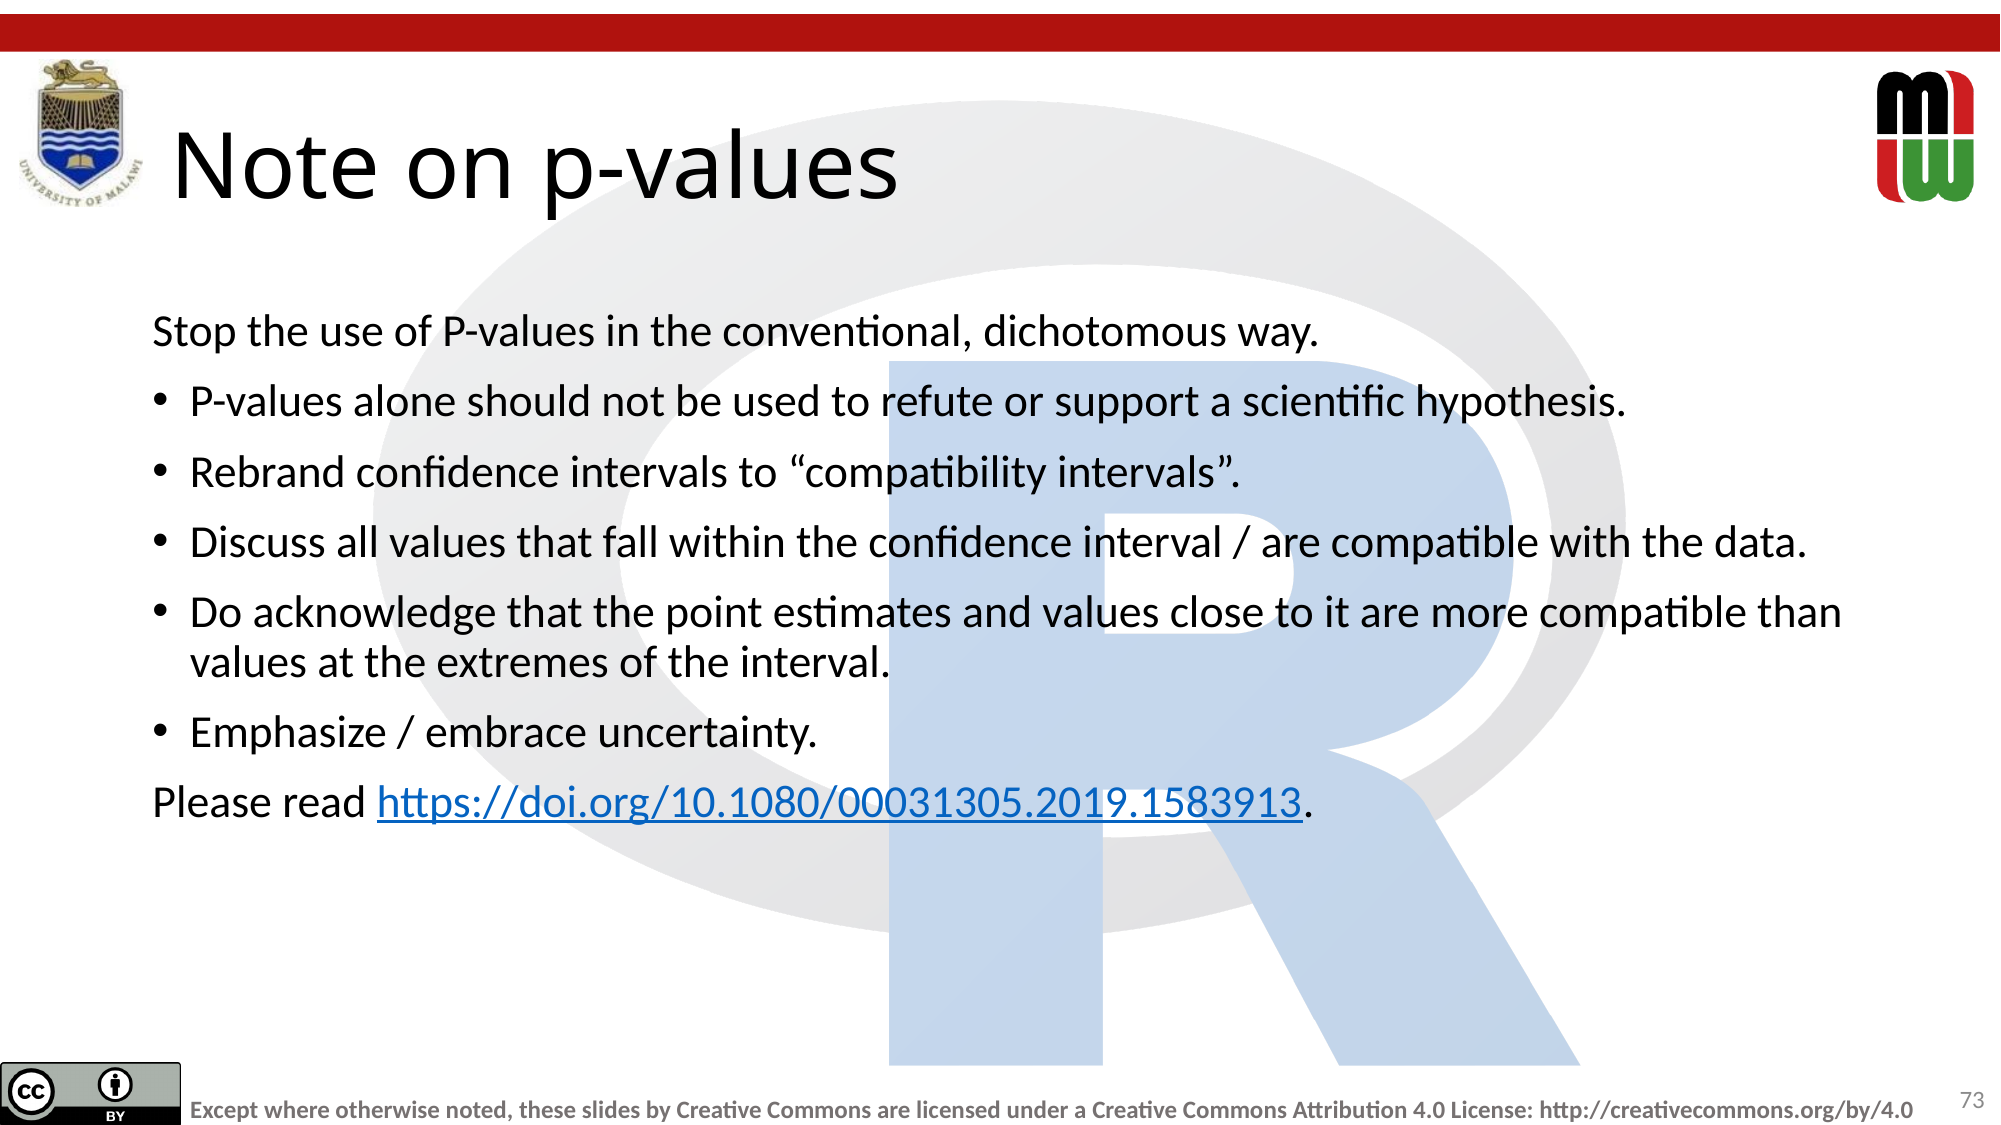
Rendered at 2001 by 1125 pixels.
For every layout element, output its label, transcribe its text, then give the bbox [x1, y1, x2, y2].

title Note on p-values [155, 59, 1851, 278]
list Stop the use of P-values in the conventional, dichotomous way. P-values alone should not be used to refute or support a scientific hypothesis. Rebrand confidence intervals to “compatibility intervals”. Discuss all values that fall within the confidence interval / are compatible with the data. Do acknowledge that the point estimates and values close to it are more compatible than values at the extremes of the interval. Emphasize / embrace uncertainty. Please read https://doi.org/10.1080/00031305.2019.1583913. [137, 299, 1863, 1066]
slide_number 73 [1550, 1073, 2000, 1125]
picture [0, 1062, 181, 1125]
picture [19, 59, 143, 207]
